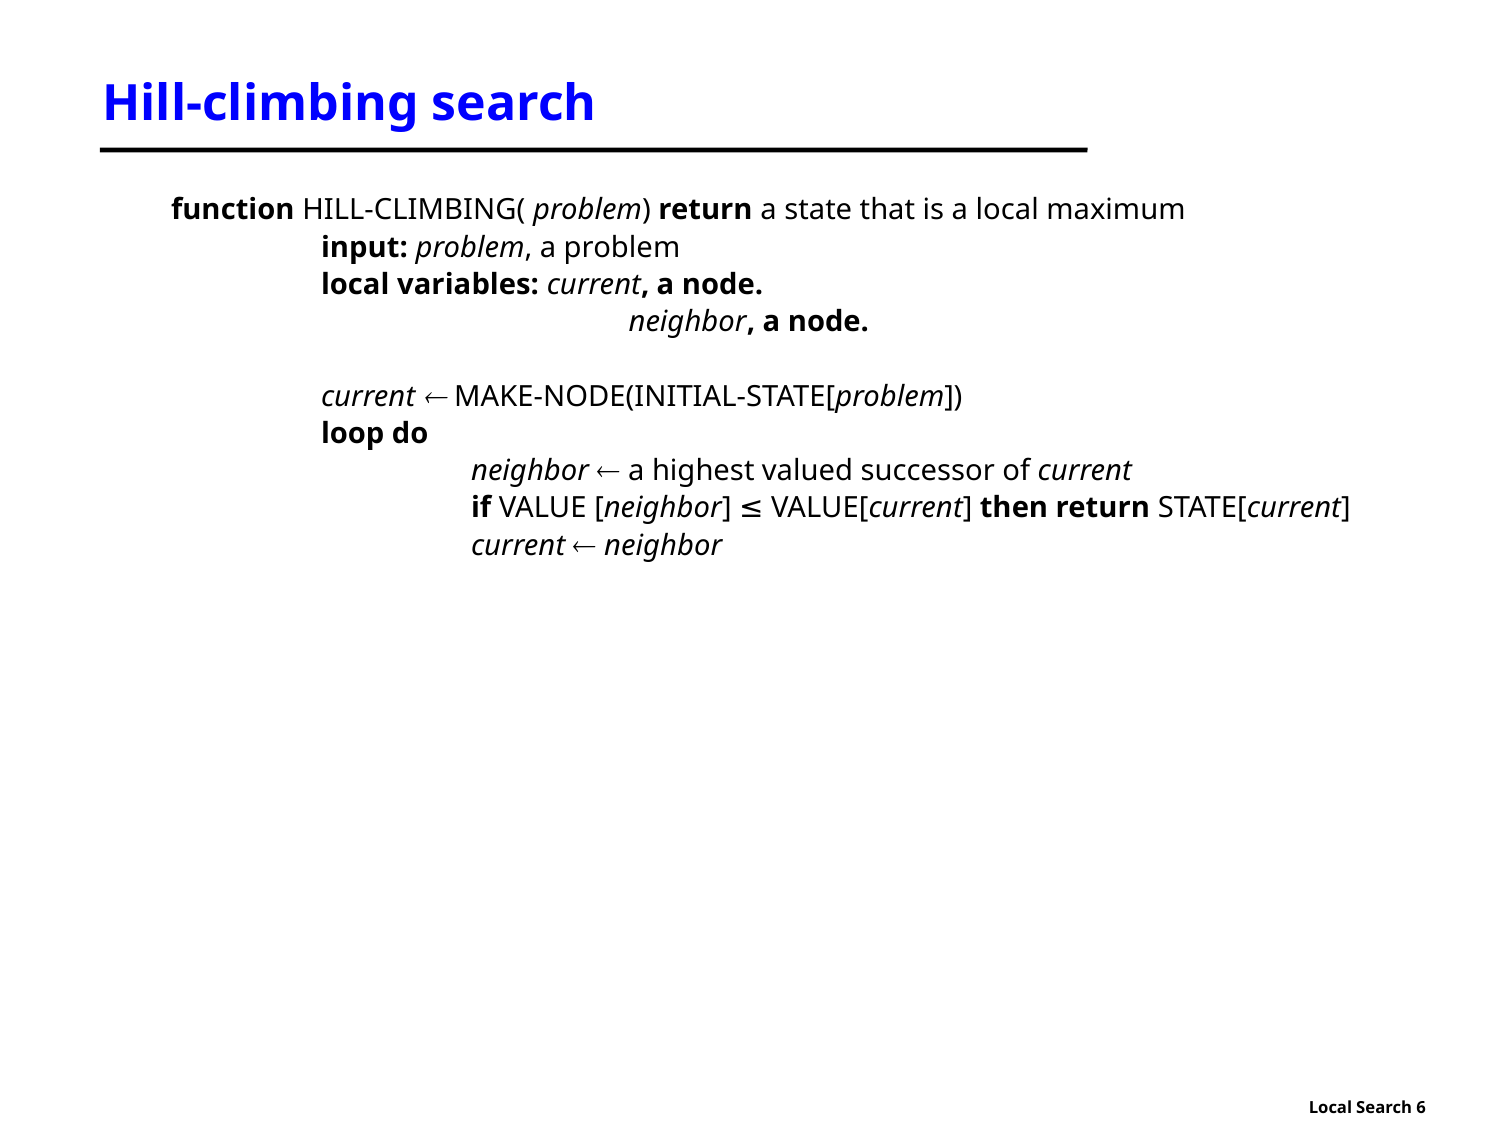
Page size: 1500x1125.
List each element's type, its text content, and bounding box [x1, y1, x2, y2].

title Hill-climbing search [87, 50, 1363, 150]
list function HILL-CLIMBING( problem) return a state that is a local maximum input: problem, a problem local variables: current, a node. neighbor, a node. current  MAKE-NODE(INITIAL-STATE[problem]) loop do neighbor  a highest valued successor of current if VALUE [neighbor] ≤ VALUE[current] then return STATE[current] current  neighbor [99, 187, 1388, 1013]
